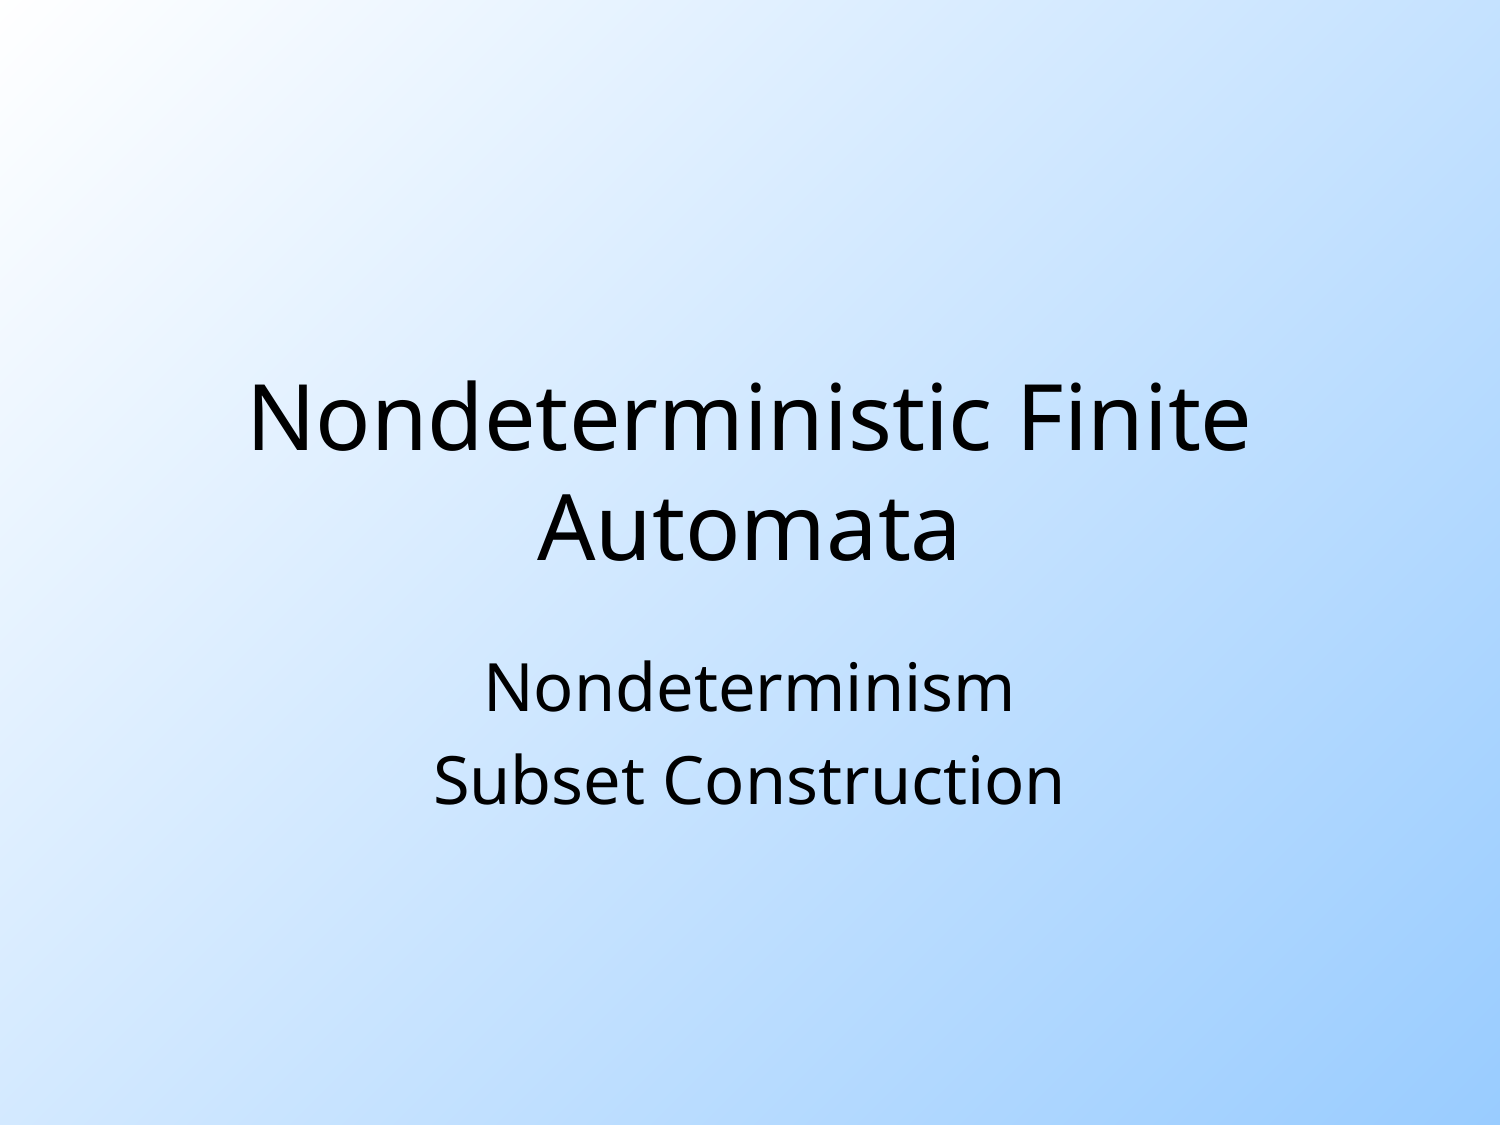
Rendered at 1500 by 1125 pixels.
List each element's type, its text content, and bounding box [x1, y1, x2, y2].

subtitle Nondeterminism Subset Construction [224, 637, 1276, 926]
title Nondeterministic Finite Automata [112, 374, 1388, 563]
